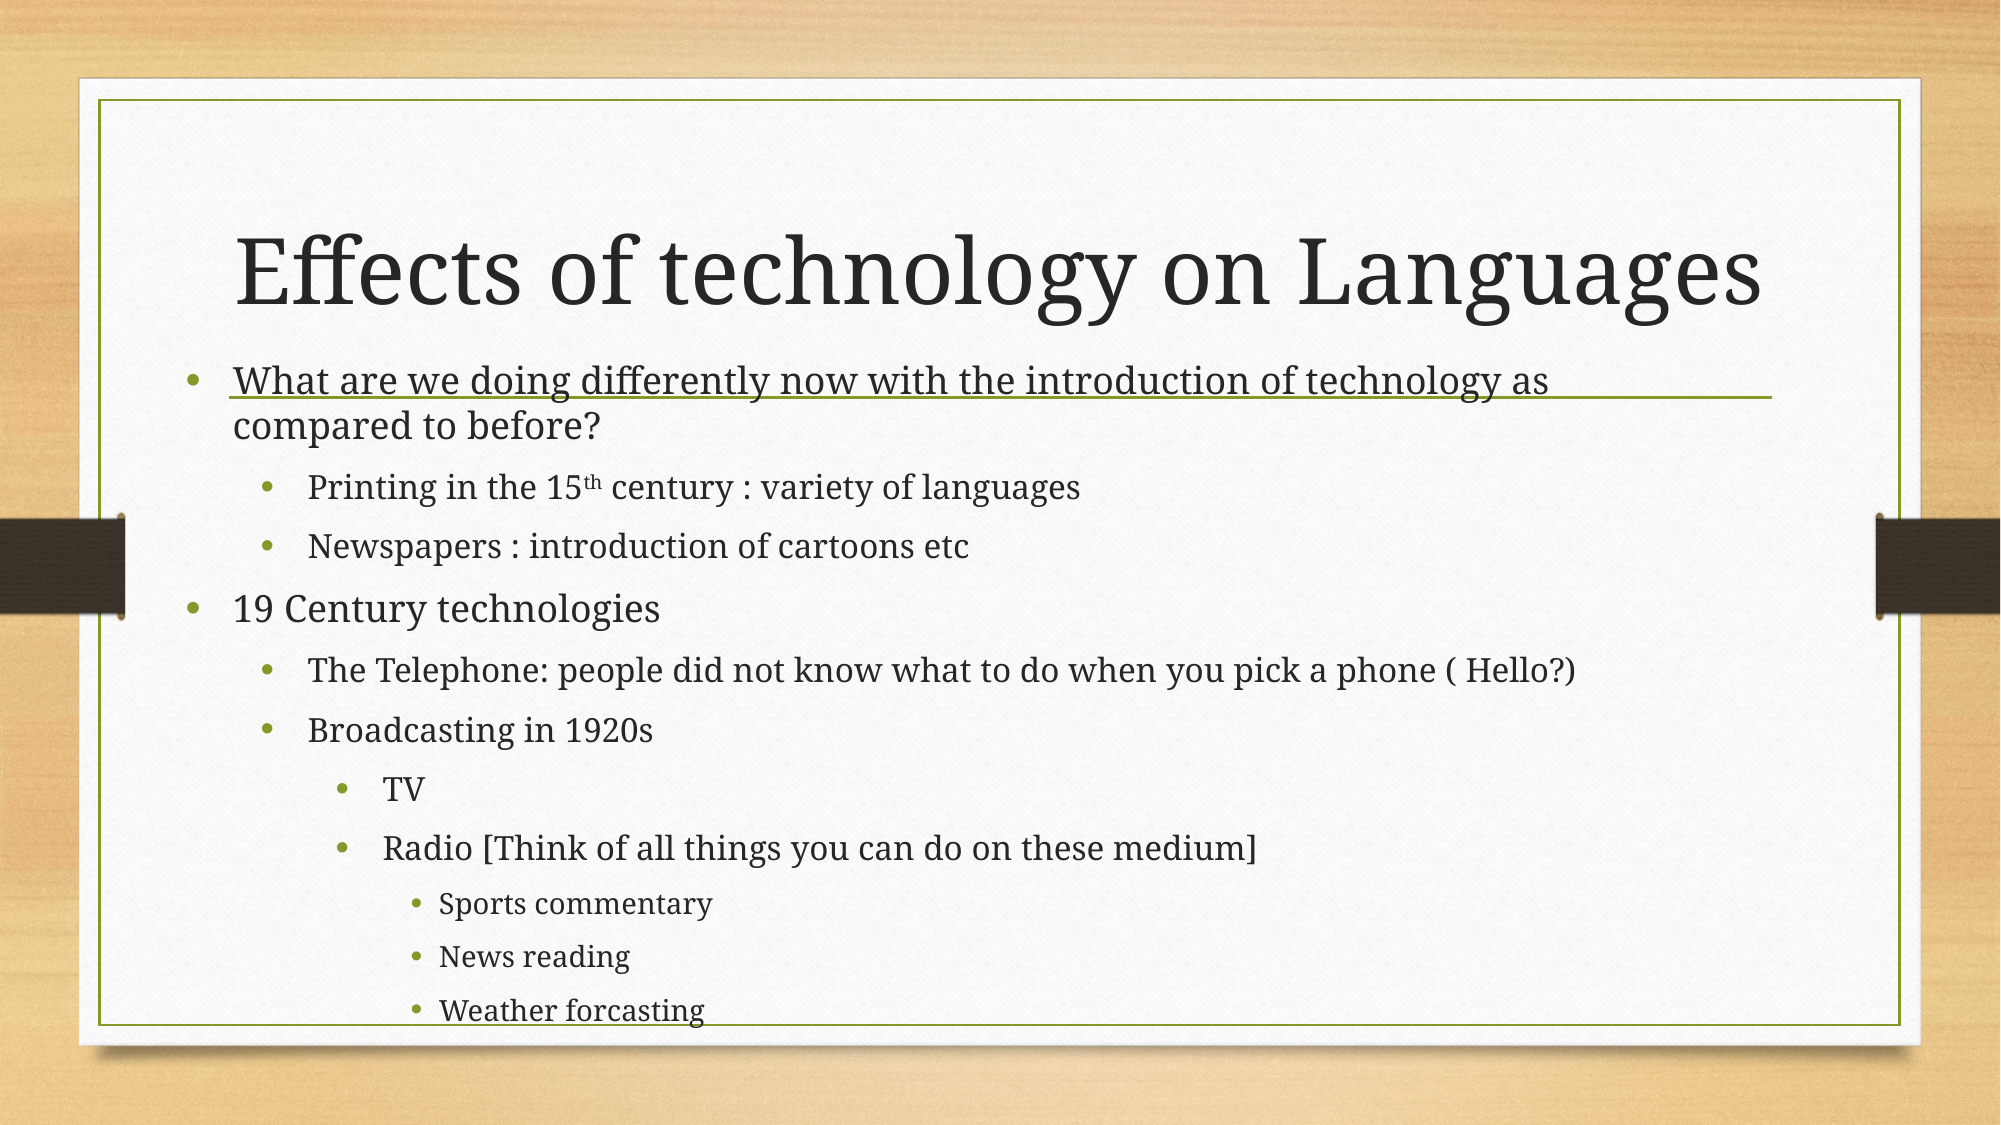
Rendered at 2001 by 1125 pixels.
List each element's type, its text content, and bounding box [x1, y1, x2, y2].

title Effects of technology on Languages [212, 161, 1788, 375]
list What are we doing differently now with the introduction of technology as compared to before? Printing in the 15th century : variety of languages Newspapers : introduction of cartoons etc 19 Century technologies The Telephone: people did not know what to do when you pick a phone ( Hello?) Broadcasting in 1920s TV Radio [Think of all things you can do on these medium] Sports commentary News reading Weather forcasting [170, 349, 1746, 895]
picture [0, 0, 2001, 1125]
